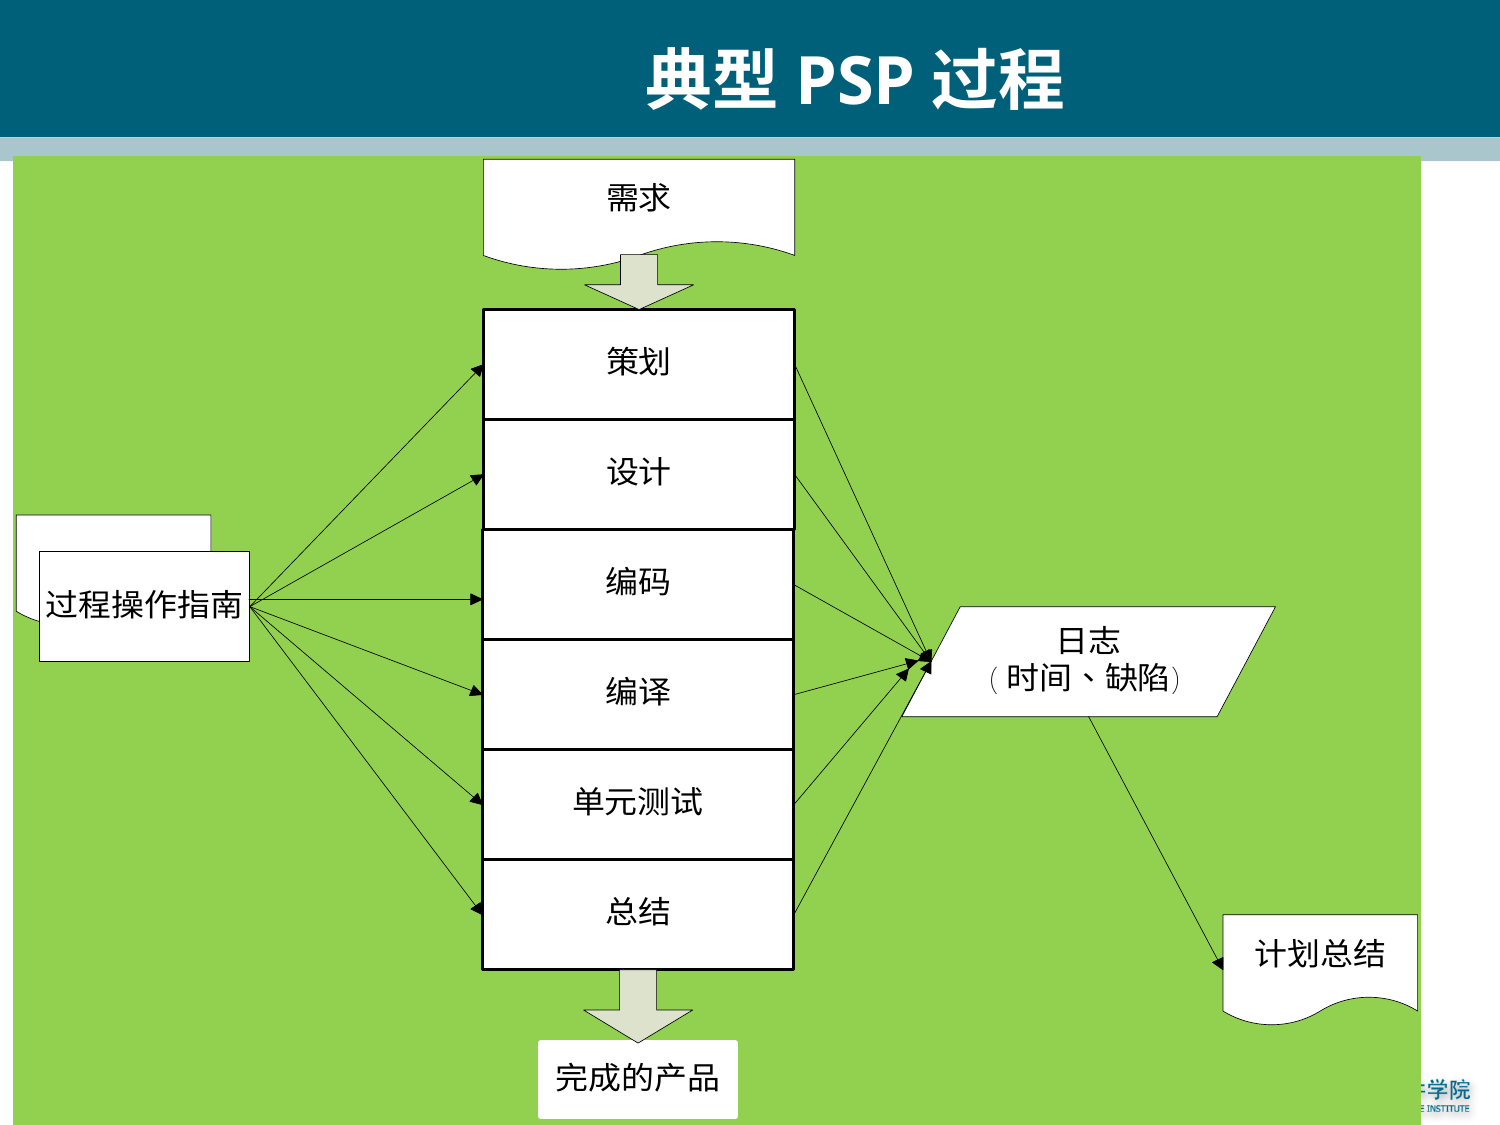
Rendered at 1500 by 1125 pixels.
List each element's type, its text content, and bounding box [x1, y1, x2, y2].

picture [1422, 1058, 1470, 1118]
title 典型PSP过程 [289, 19, 1422, 138]
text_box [12, 155, 1422, 1125]
